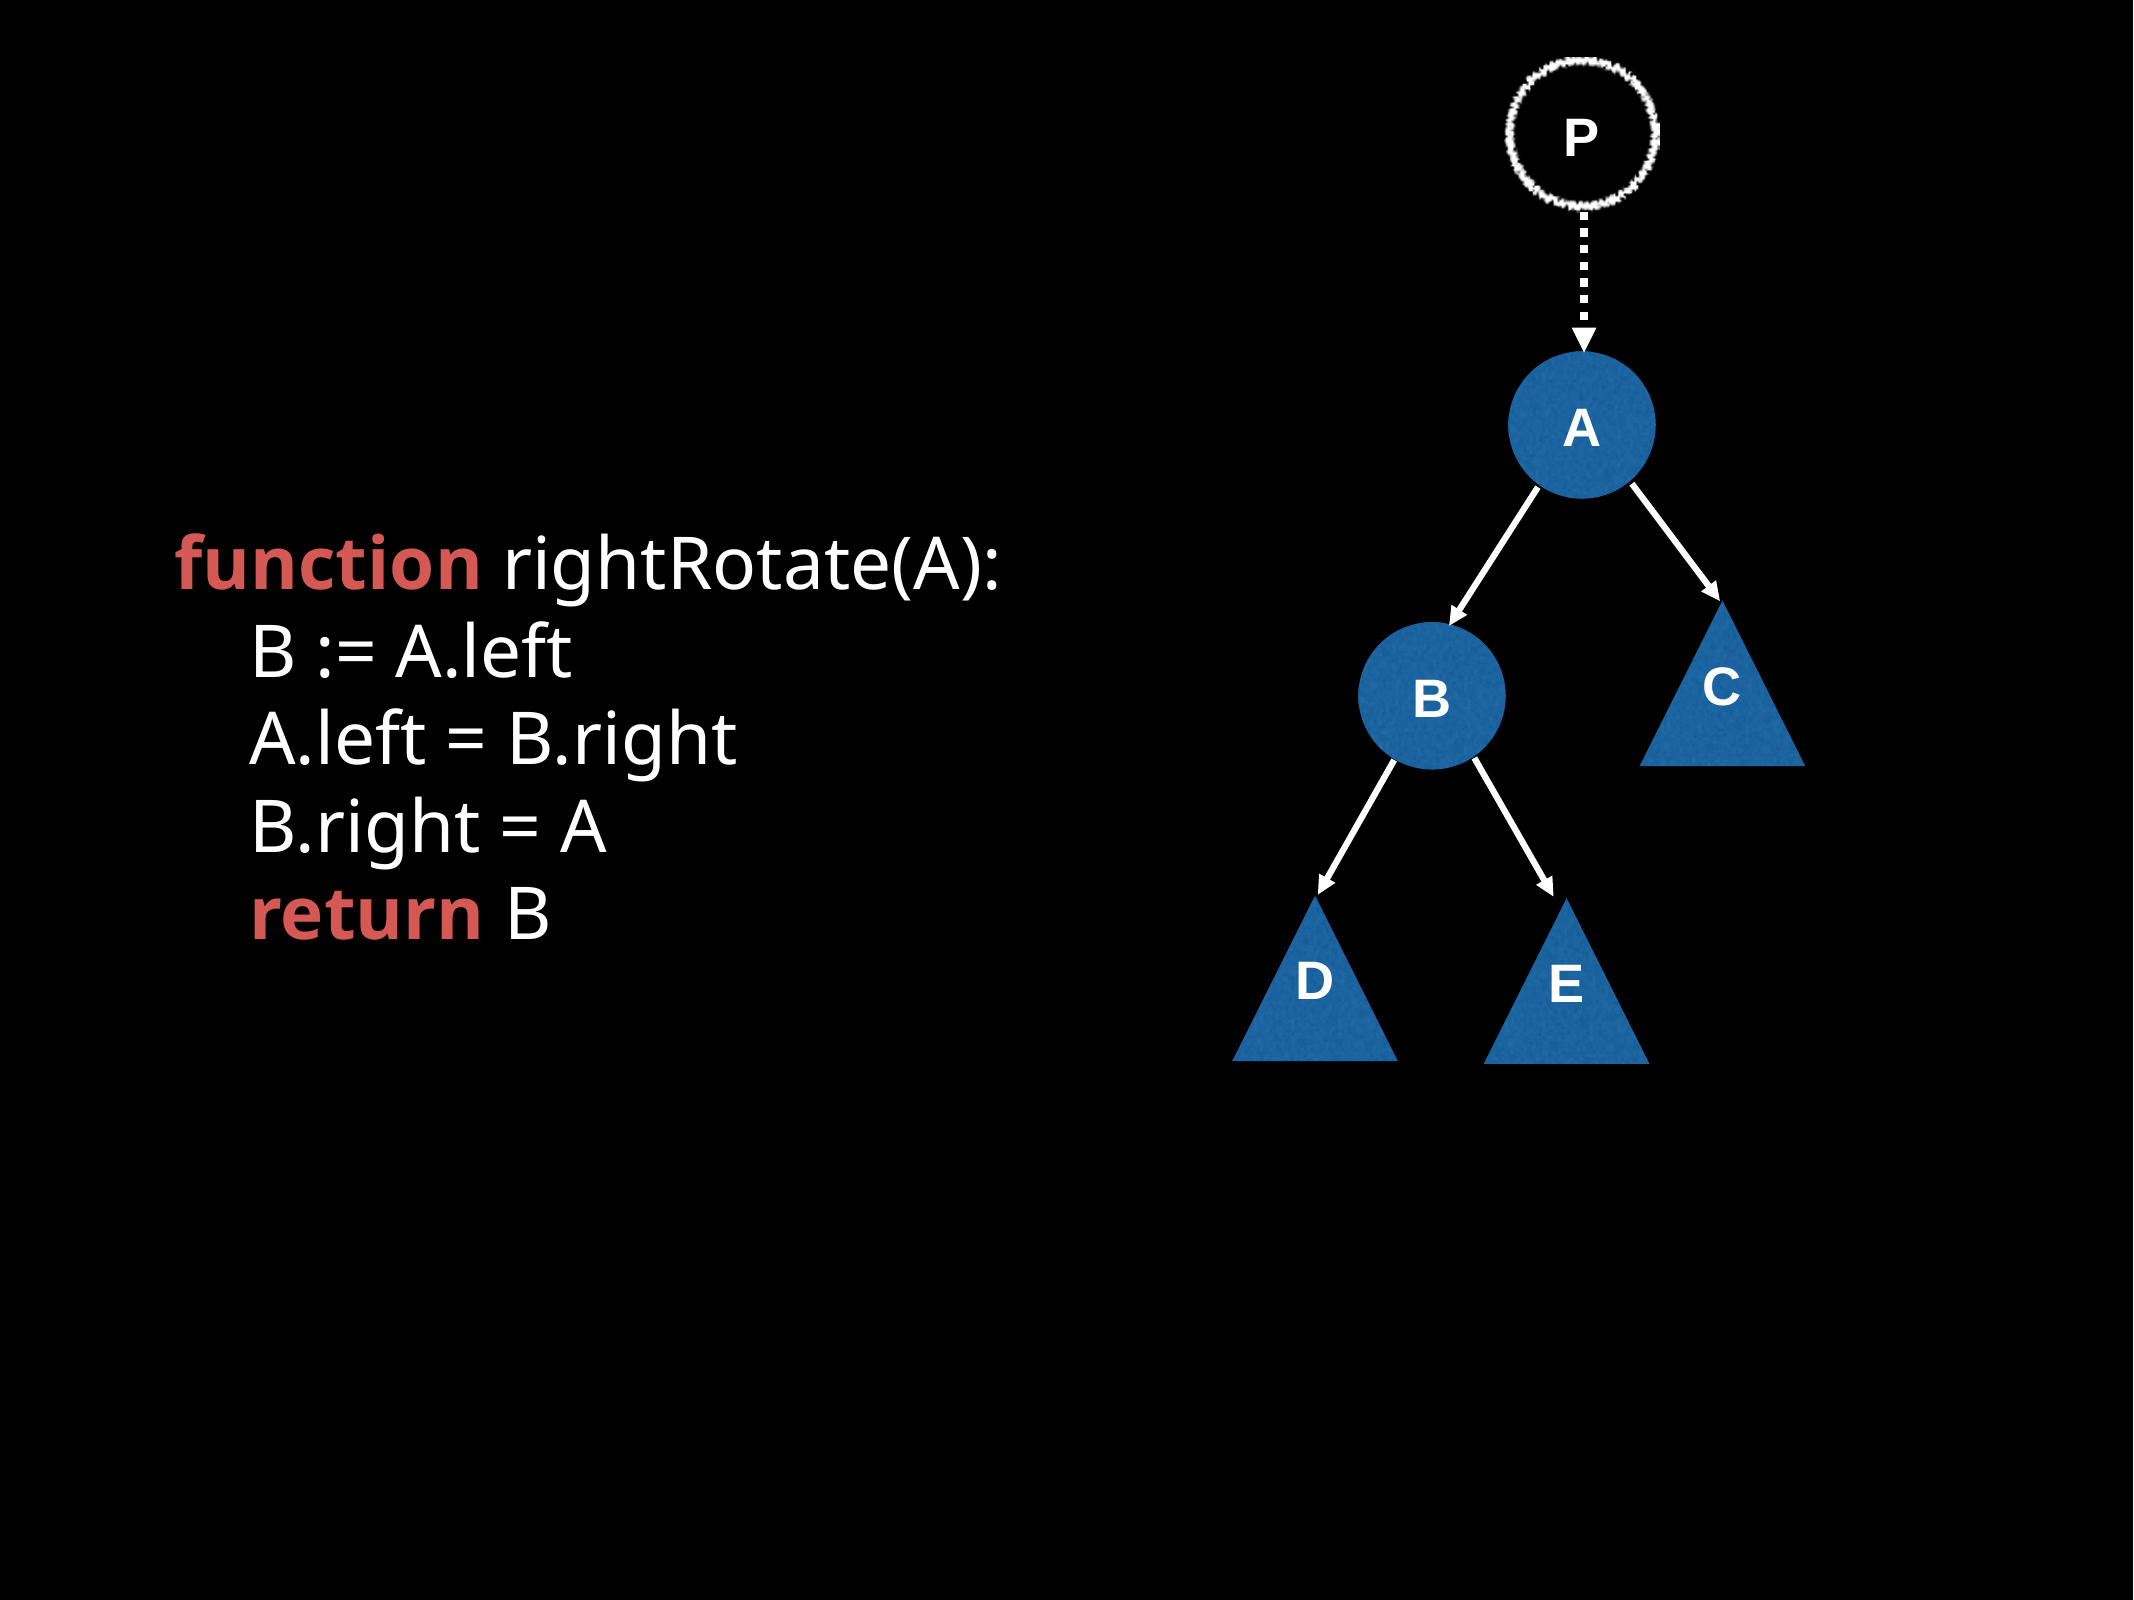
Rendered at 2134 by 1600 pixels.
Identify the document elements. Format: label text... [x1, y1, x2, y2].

text_box [1631, 483, 1720, 601]
text_box function rightRotate(A): B := A.left A.left = B.right B.right = A return B [165, 508, 1011, 963]
text_box A [1508, 351, 1656, 499]
text_box [1474, 757, 1554, 897]
text_box [1317, 759, 1395, 895]
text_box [1503, 56, 1661, 214]
text_box [1449, 487, 1539, 626]
text_box [1577, 338, 1591, 353]
text_box C [1639, 600, 1806, 767]
text_box E [1483, 898, 1650, 1064]
text_box B [1358, 622, 1506, 770]
text_box D [1232, 895, 1398, 1062]
